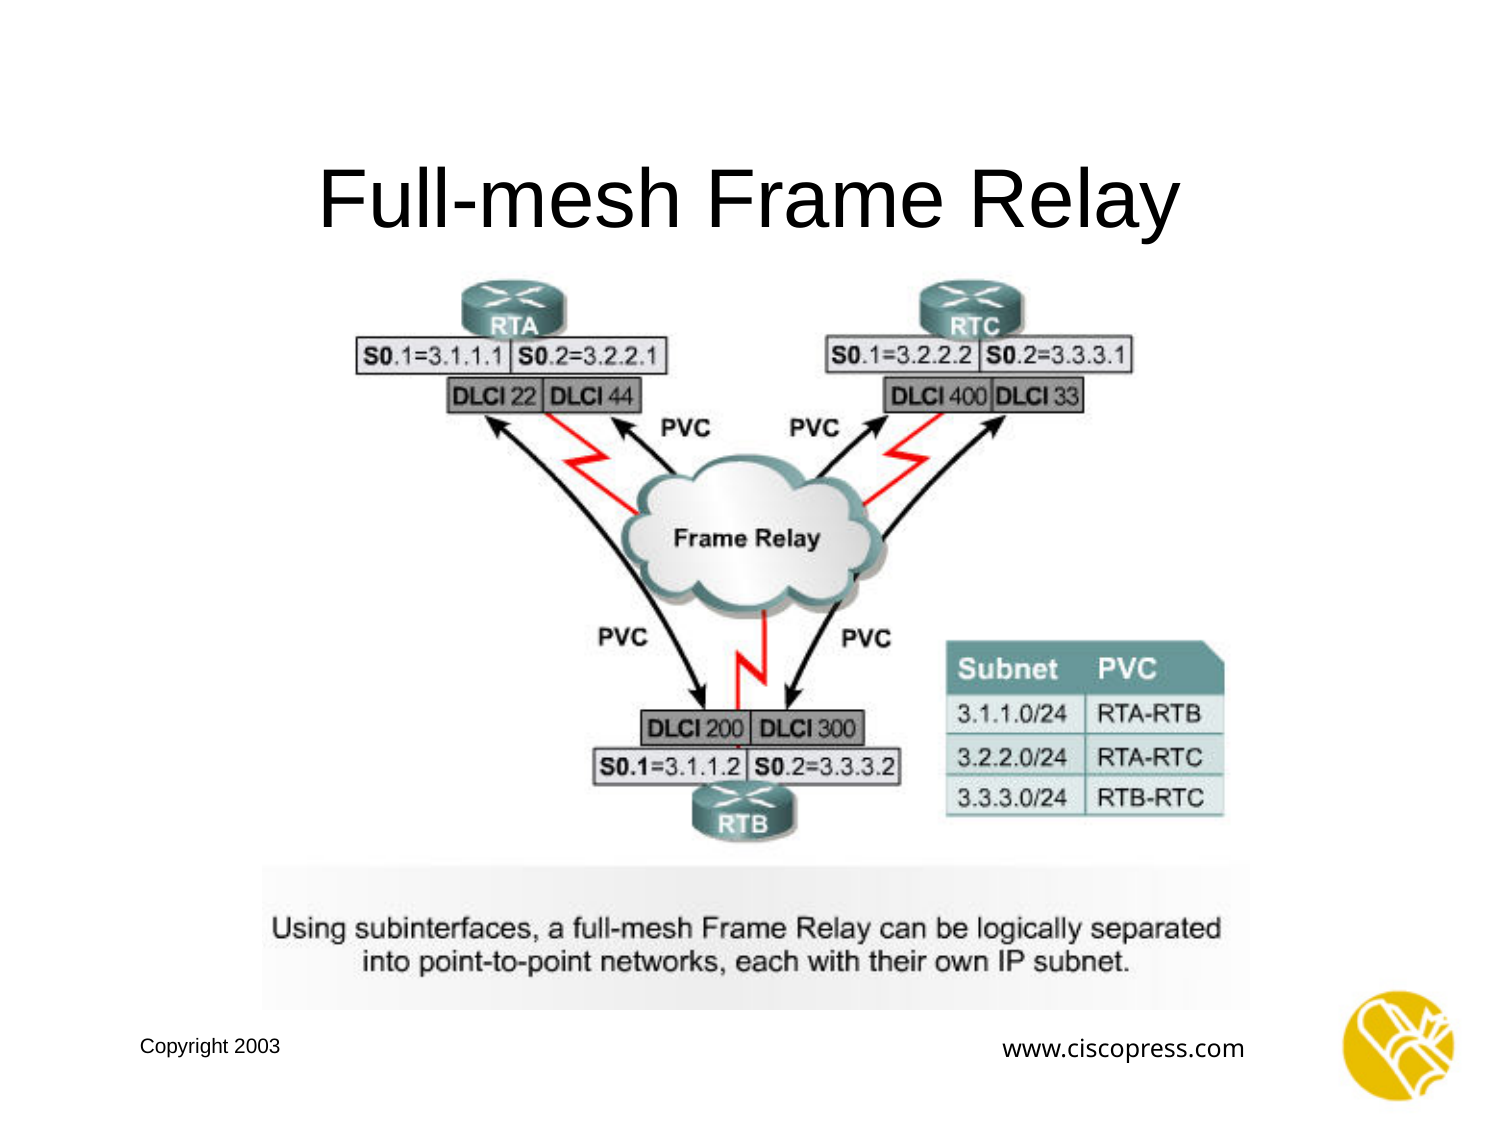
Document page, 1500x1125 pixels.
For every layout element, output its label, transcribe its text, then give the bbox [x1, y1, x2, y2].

title Full-mesh Frame Relay [112, 99, 1388, 288]
picture [262, 255, 1251, 1010]
picture [1312, 965, 1478, 1125]
